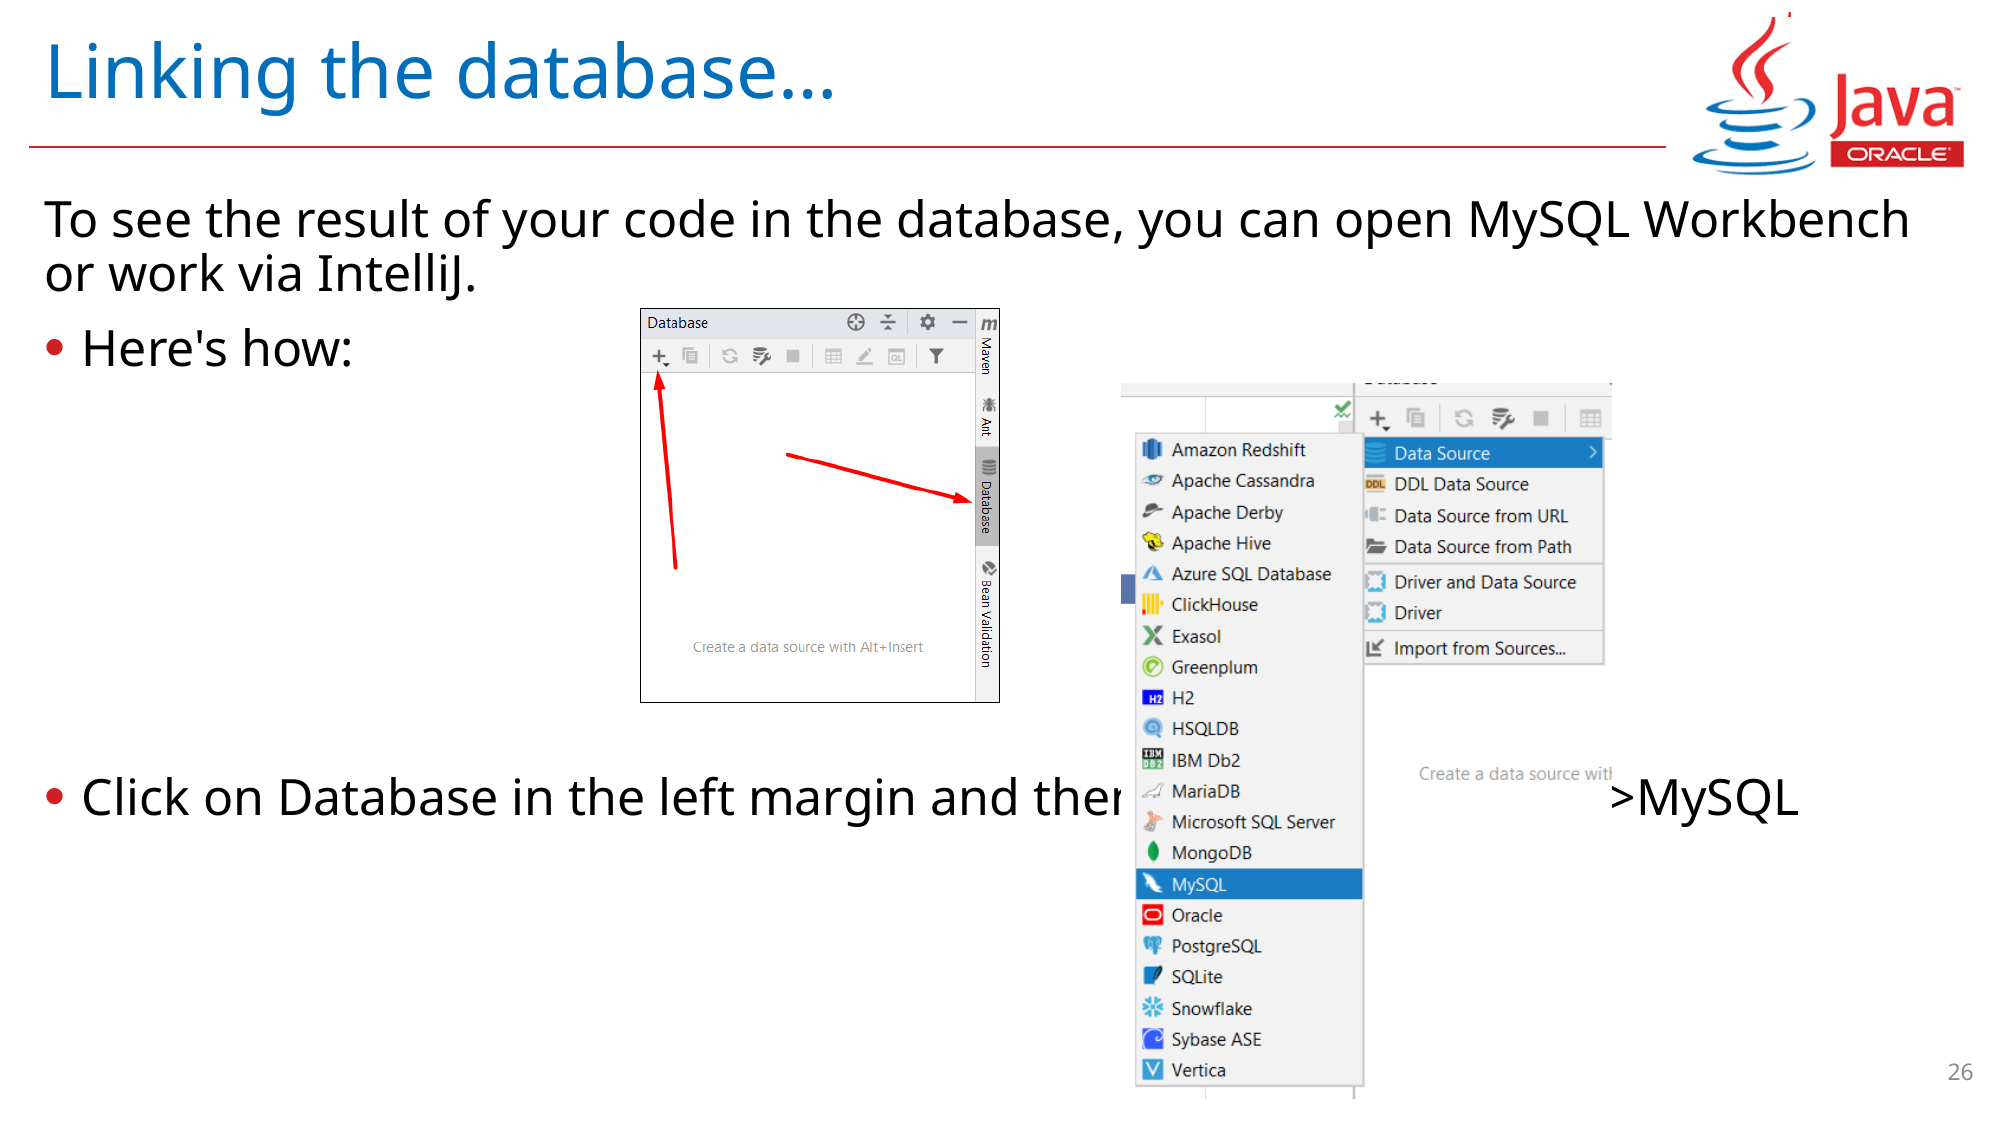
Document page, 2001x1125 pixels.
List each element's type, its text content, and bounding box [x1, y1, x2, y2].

picture [1121, 383, 1612, 1099]
list To see the result of your code in the database, you can open MySQL Workbench or work via IntelliJ. Here's how: Click on Database in the left margin and then on "+">Data source>MySQL [29, 186, 1972, 1033]
slide_number 26 [1897, 1042, 1989, 1103]
title Linking the database… [29, 26, 1683, 147]
picture [1665, 12, 1994, 184]
picture [640, 308, 1000, 704]
